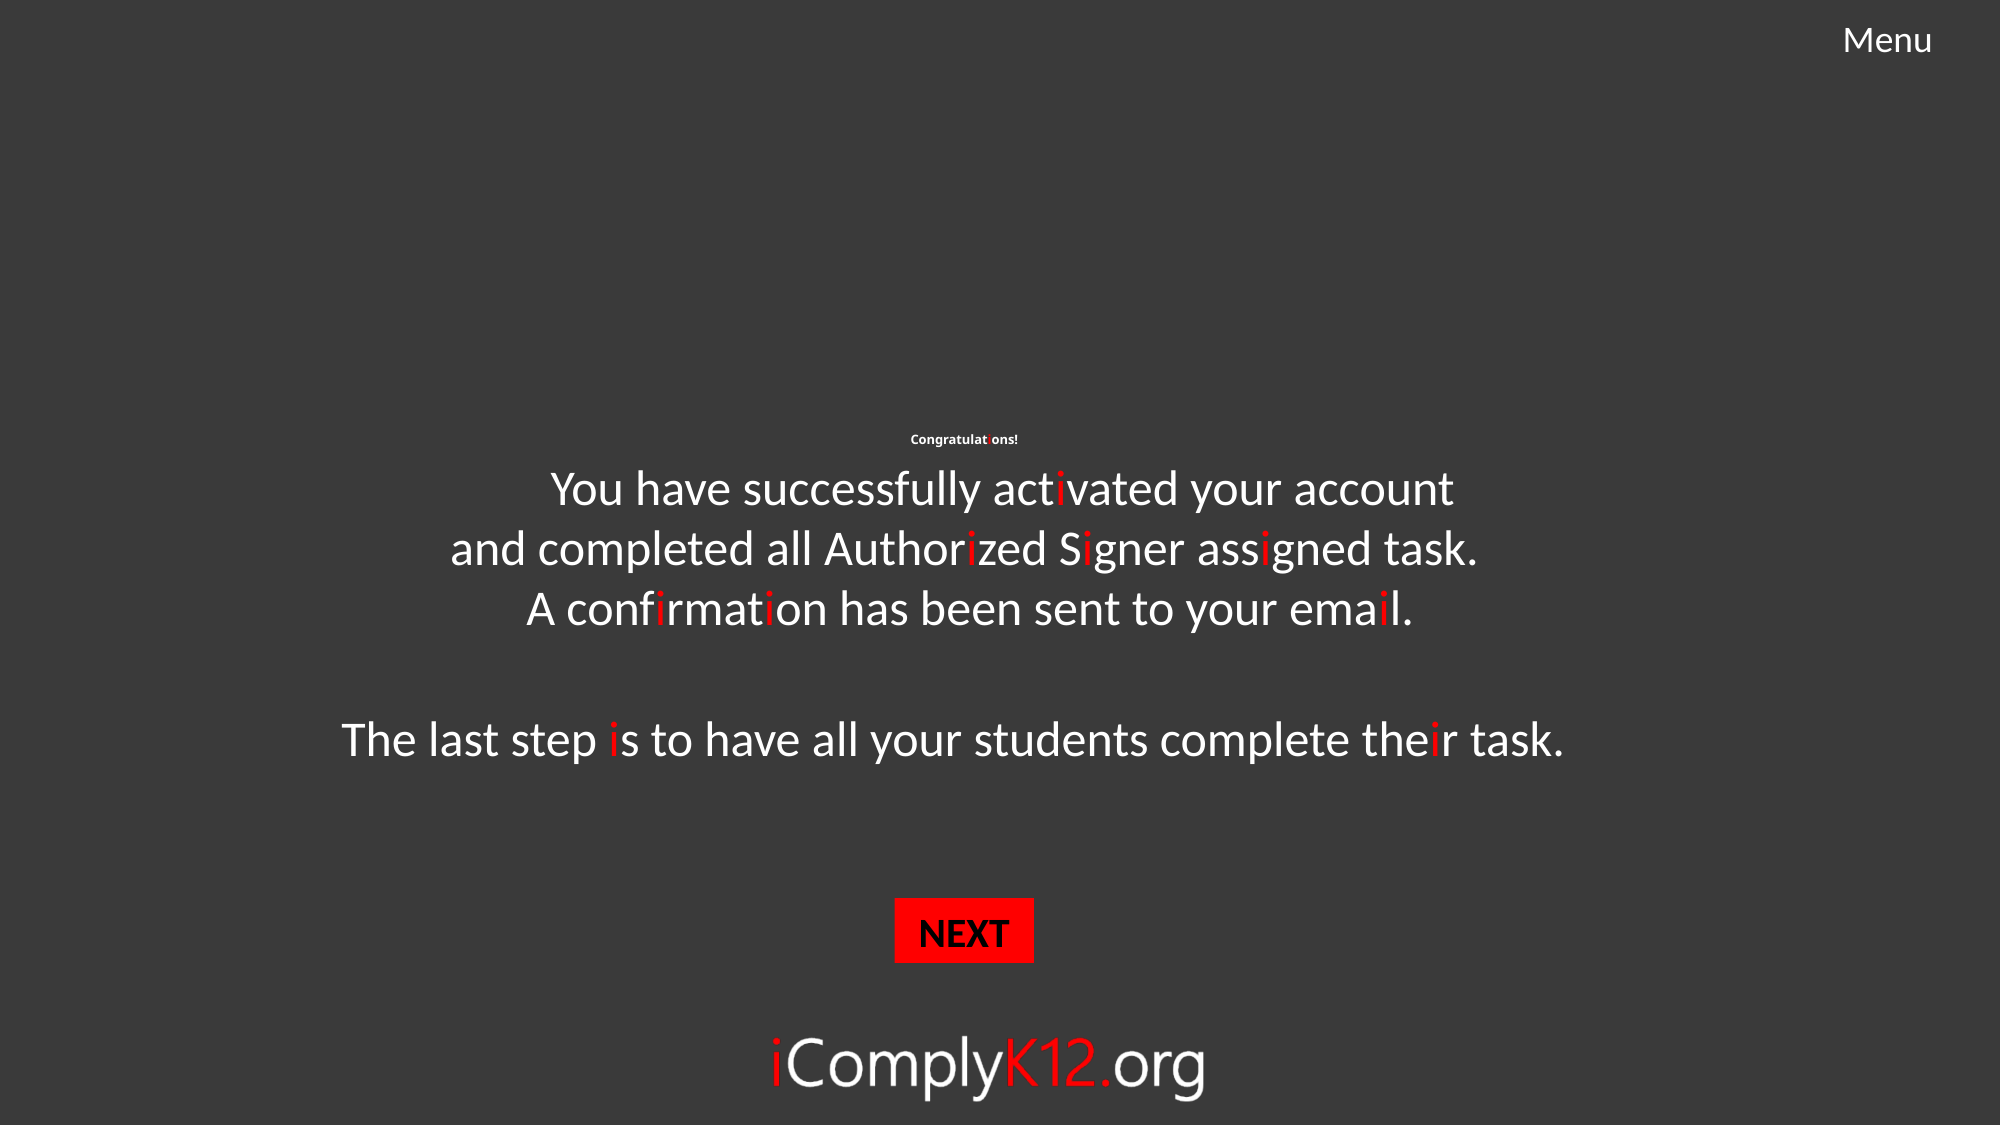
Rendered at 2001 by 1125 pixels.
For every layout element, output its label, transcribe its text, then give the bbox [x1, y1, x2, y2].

picture [238, 1000, 1739, 1125]
title Congratulations! [214, 218, 1715, 459]
text_box NEXT [894, 898, 1034, 963]
text_box You have successfully activated your account and completed all Authorized Signer assigned task. A confirmation has been sent to your email. [432, 447, 1496, 643]
text_box Menu [1808, 7, 1967, 68]
text_box The last step is to have all your students complete their task. [251, 699, 1678, 774]
